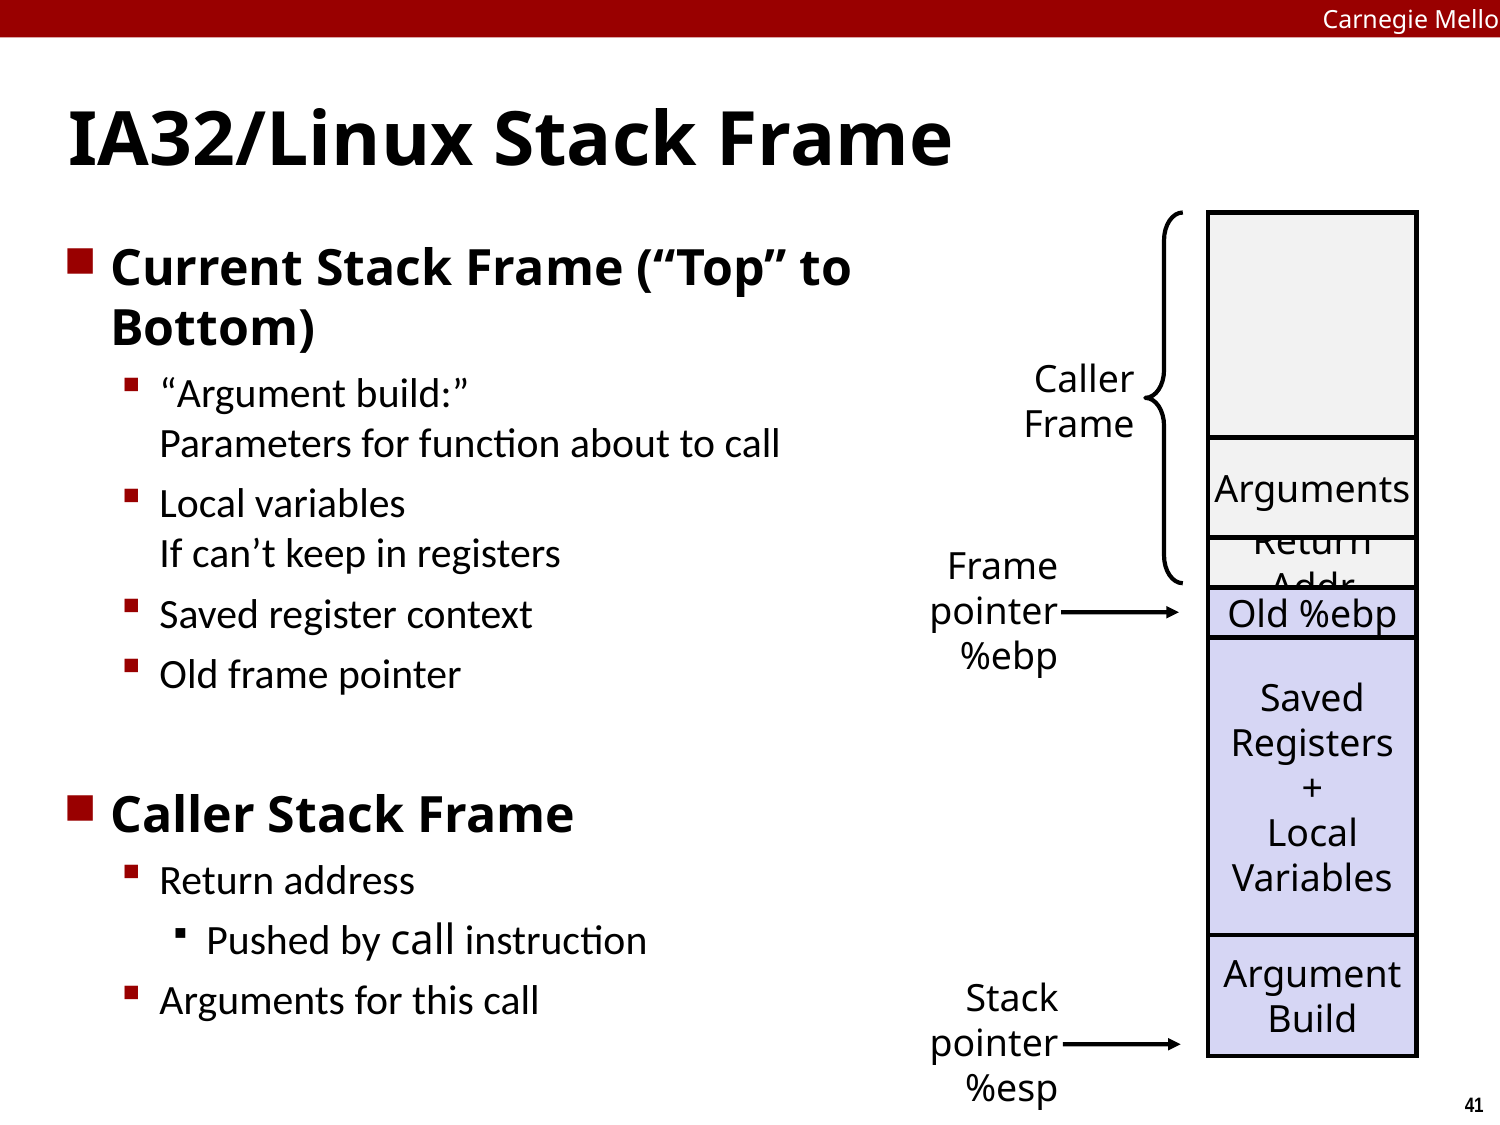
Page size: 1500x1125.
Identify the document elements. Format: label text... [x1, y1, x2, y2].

list Current Stack Frame (“Top” to Bottom) “Argument build:” Parameters for function about to call Local variables If can’t keep in registers Saved register context Old frame pointer Caller Stack Frame Return address Pushed by call instruction Arguments for this call [62, 228, 944, 1122]
text_box Caller Frame [1016, 348, 1141, 452]
text_box [1208, 212, 1417, 437]
title IA32/Linux Stack Frame [62, 41, 1438, 230]
text_box Return Addr [1208, 538, 1417, 587]
text_box Old %ebp [1208, 587, 1417, 638]
text_box Stack pointer %esp [821, 967, 1065, 1068]
text_box Carnegie Mellon [1322, 3, 1500, 33]
text_box [1065, 1038, 1181, 1051]
text_box Arguments [1208, 437, 1417, 538]
text_box [1065, 606, 1179, 619]
text_box Frame pointer %ebp [808, 536, 1065, 637]
text_box [1145, 212, 1183, 584]
text_box Saved Registers + Local Variables [1208, 638, 1417, 934]
text_box Argument Build [1208, 934, 1417, 1056]
text_box [0, 0, 1500, 38]
